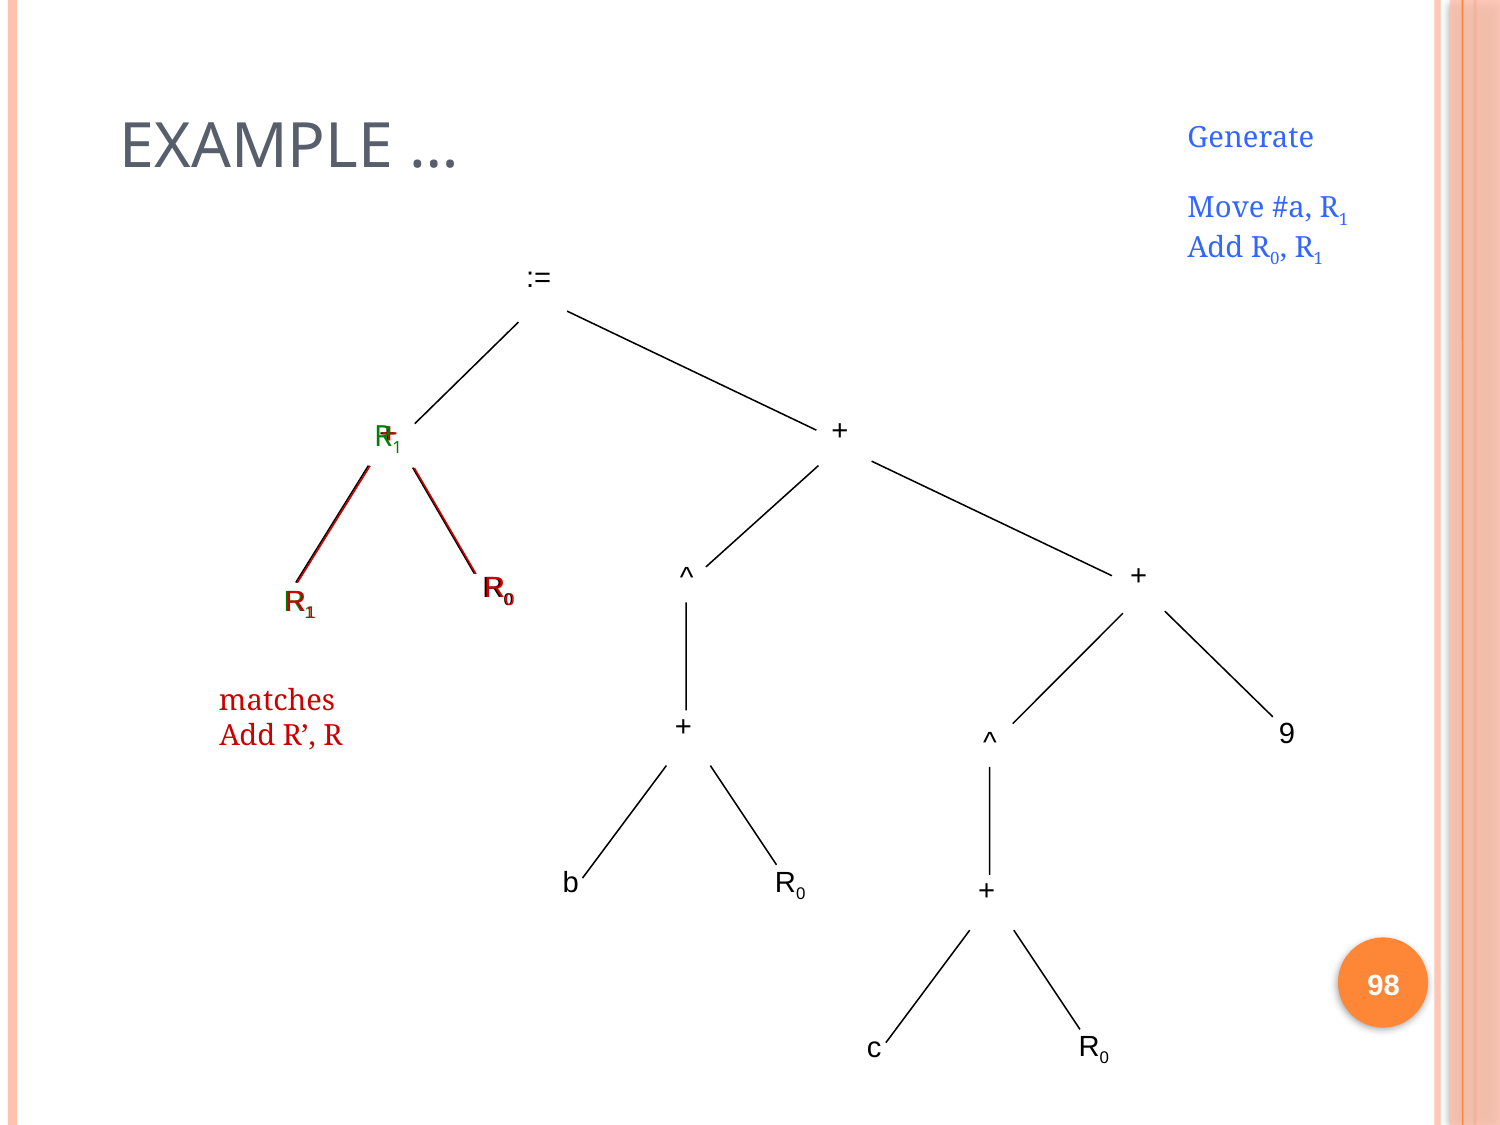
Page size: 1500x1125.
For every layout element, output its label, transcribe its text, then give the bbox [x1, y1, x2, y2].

text_box + [816, 404, 864, 455]
text_box + [1115, 549, 1163, 599]
text_box ^ [968, 715, 1012, 766]
text_box R0 [1063, 1020, 1124, 1075]
text_box b [547, 856, 594, 906]
title Example … [104, 0, 1380, 188]
text_box Generate Move #a, R1 Add R0, R1 [1172, 111, 1364, 316]
text_box matches Add R’, R [204, 673, 358, 759]
text_box + [659, 699, 707, 750]
text_box R1 [270, 575, 331, 630]
text_box ^ [664, 551, 709, 601]
text_box R0 [469, 561, 530, 616]
text_box 9 [1263, 707, 1310, 758]
text_box := [511, 250, 567, 301]
text_box R1 [359, 409, 418, 465]
text_box R0 [760, 855, 821, 910]
text_box c [851, 1020, 897, 1071]
text_box + [963, 864, 1011, 914]
slide_number 98 [1333, 940, 1434, 1026]
